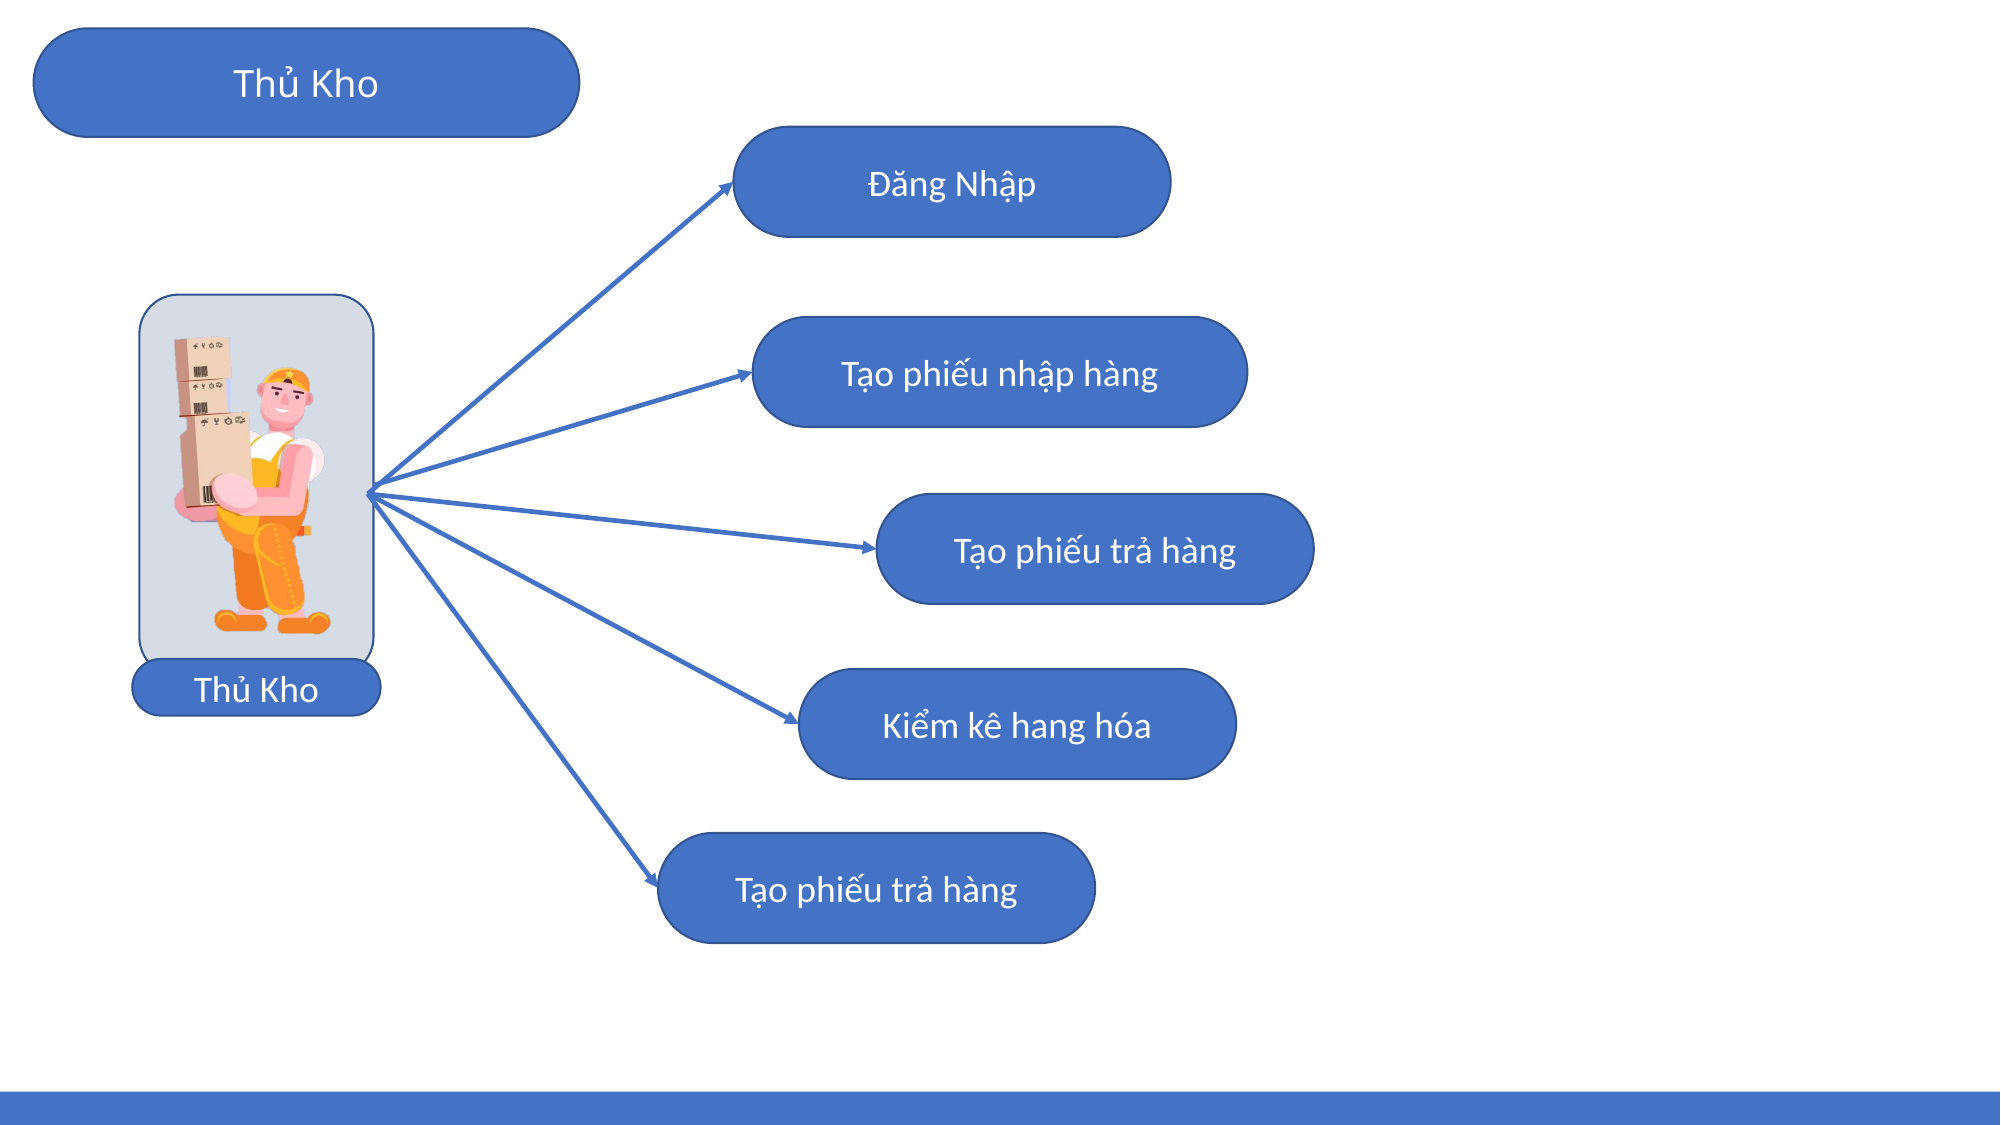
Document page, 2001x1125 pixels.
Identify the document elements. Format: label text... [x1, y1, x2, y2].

text_box Tạo phiếu trả hàng [656, 831, 1097, 945]
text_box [367, 181, 734, 493]
text_box Đăng Nhập [732, 125, 1172, 238]
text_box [799, 493, 877, 549]
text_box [132, 294, 367, 716]
text_box [0, 1091, 2000, 1125]
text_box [373, 371, 753, 486]
text_box Tạo phiếu trả hàng [875, 492, 1315, 605]
text_box Thủ Kho [32, 27, 581, 138]
text_box Kiểm kê hang hóa [797, 667, 1238, 781]
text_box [367, 493, 658, 889]
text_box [658, 493, 799, 725]
text_box Tạo phiếu nhập hàng [751, 315, 1249, 429]
